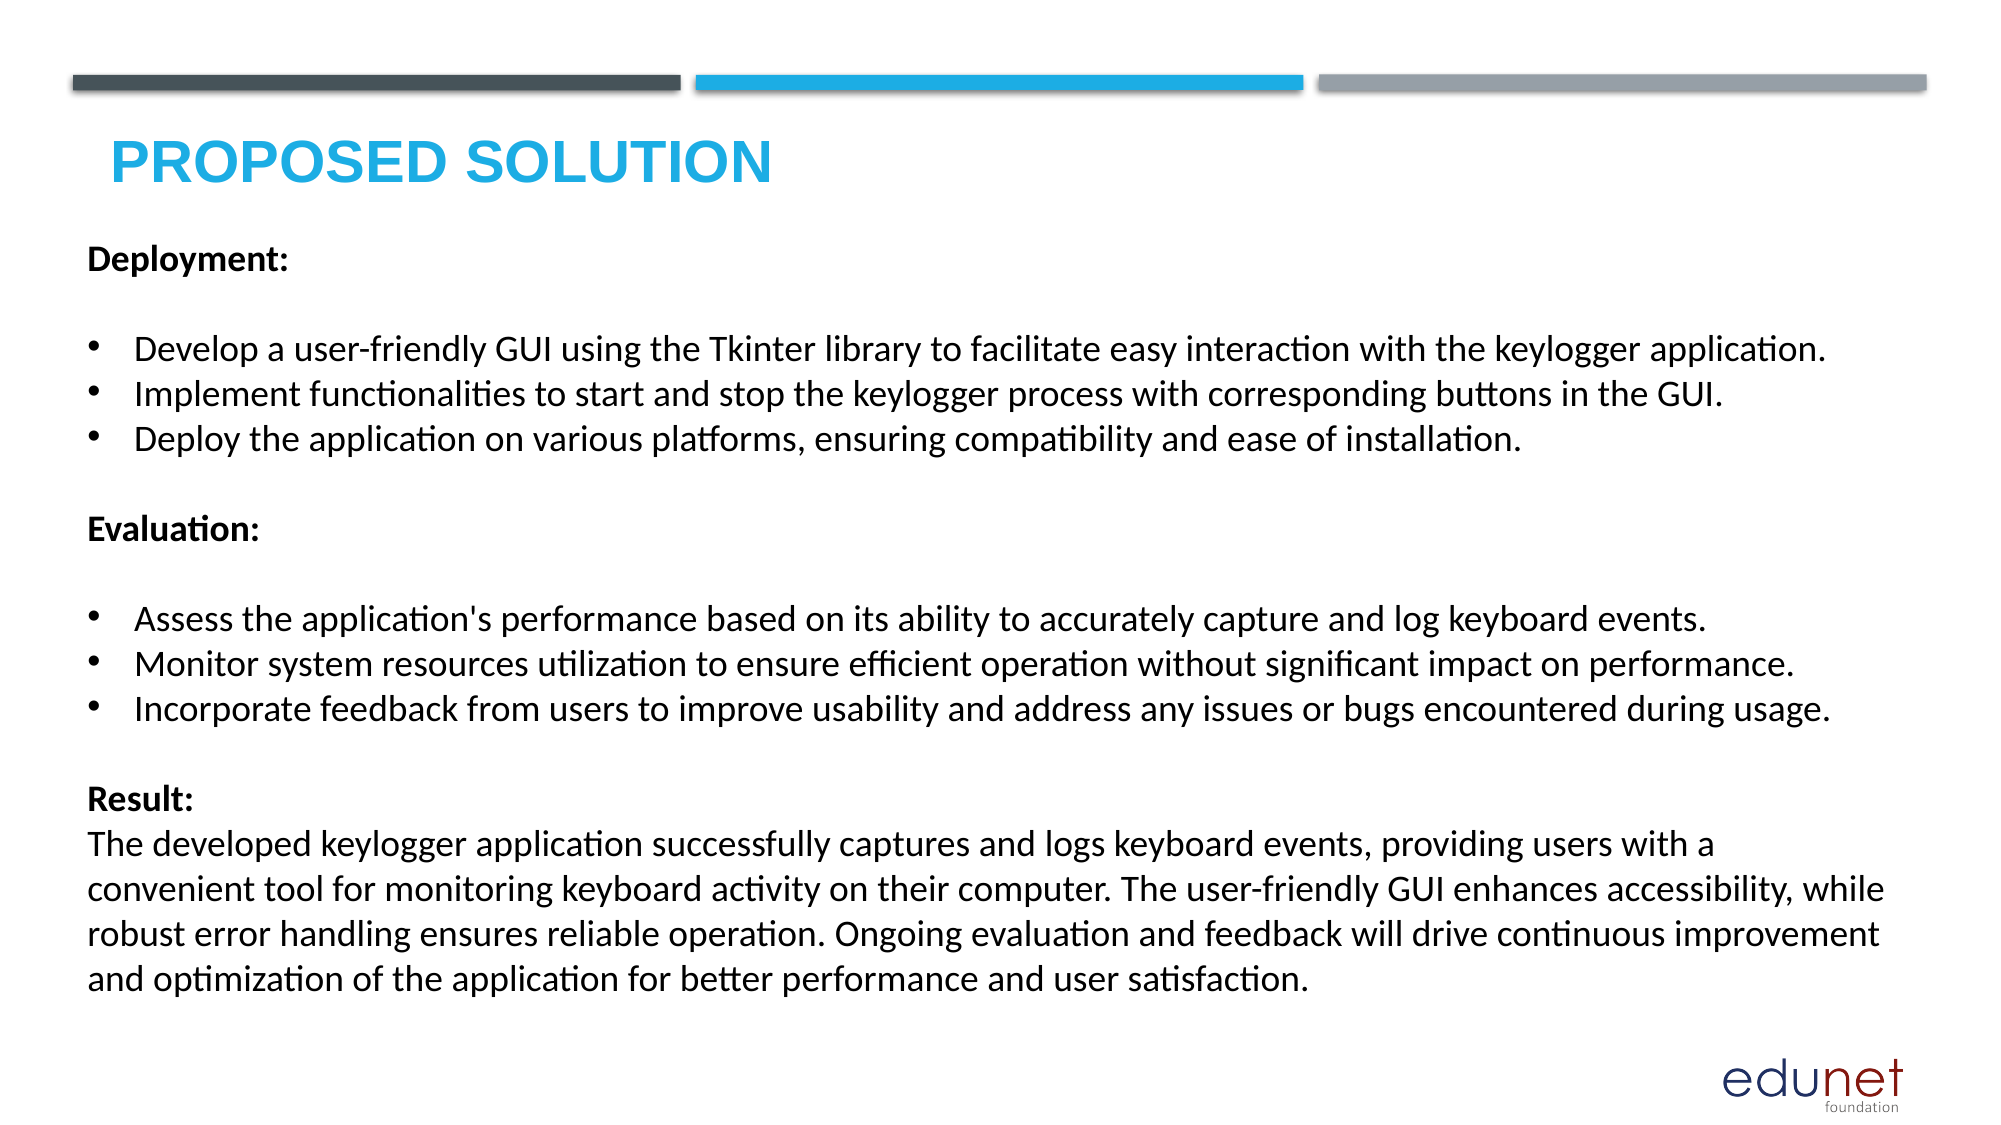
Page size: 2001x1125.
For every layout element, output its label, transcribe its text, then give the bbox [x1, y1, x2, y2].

list [72, 178, 1978, 1091]
picture [1719, 1091, 1905, 1116]
title Proposed Solution [95, 115, 1905, 178]
text_box Deployment: Develop a user-friendly GUI using the Tkinter library to facilitate easy interaction with the keylogger application. Implement functionalities to start and stop the keylogger process with corresponding buttons in the GUI. Deploy the application on various platforms, ensuring compatibility and ease of installation. Evaluation: Assess the application's performance based on its ability to accurately capture and log keyboard events. Monitor system resources utilization to ensure efficient operation without significant impact on performance. Incorporate feedback from users to improve usability and address any issues or bugs encountered during usage. Result: The developed keylogger application successfully captures and logs keyboard events, providing users with a convenient tool for monitoring keyboard activity on their computer. The user-friendly GUI enhances accessibility, while robust error handling ensures reliable operation. Ongoing evaluation and feedback will drive continuous improvement and optimization of the application for better performance and user satisfaction. [72, 226, 1905, 1006]
